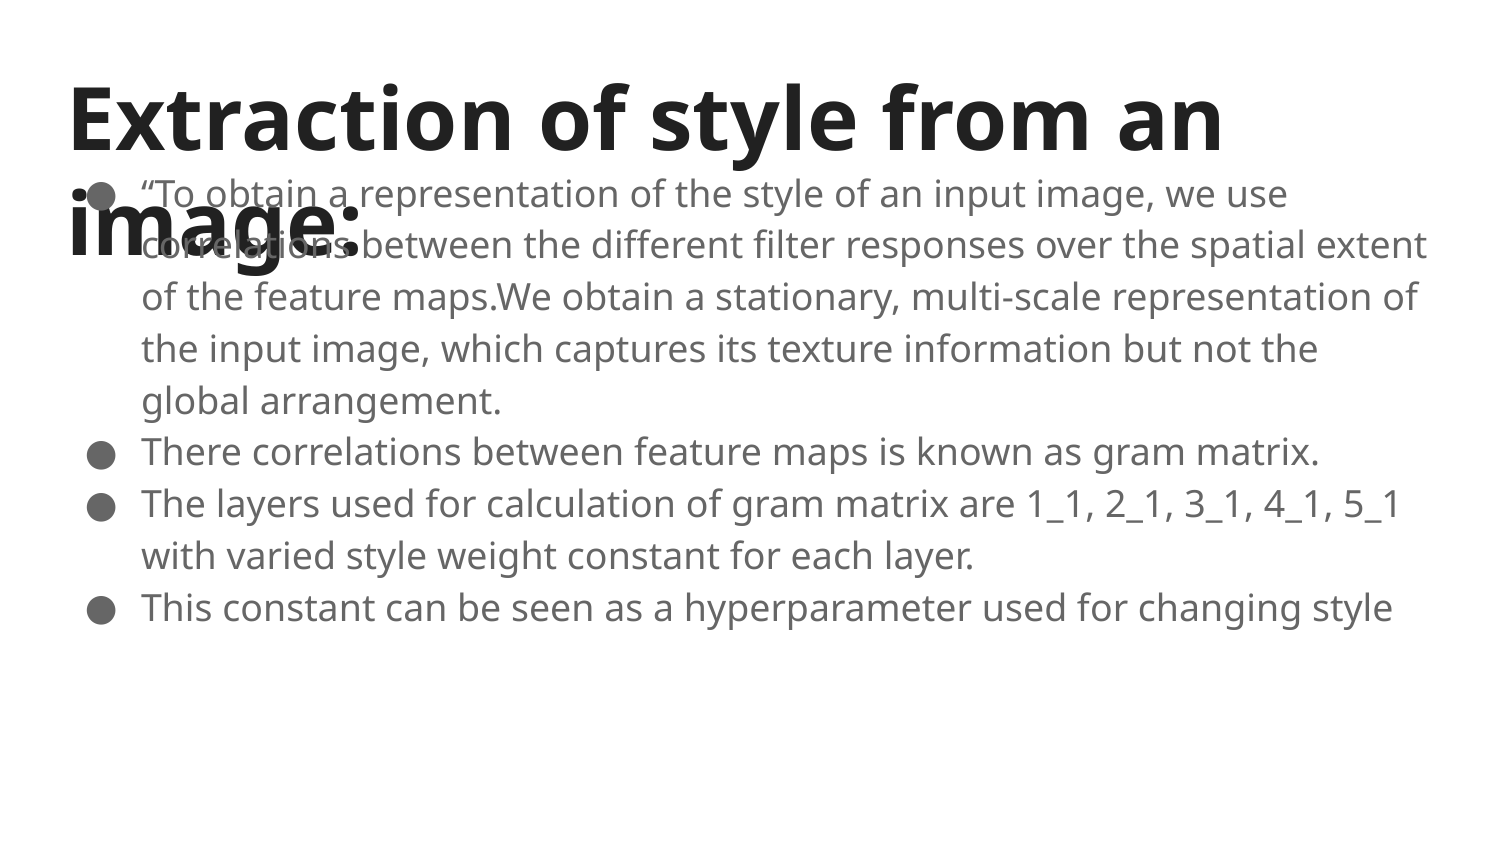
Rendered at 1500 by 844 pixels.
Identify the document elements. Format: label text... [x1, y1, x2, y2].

list “To obtain a representation of the style of an input image, we use correlations between the different filter responses over the spatial extent of the feature maps.We obtain a stationary, multi-scale representation of the input image, which captures its texture information but not the global arrangement. There correlations between feature maps is known as gram matrix. The layers used for calculation of gram matrix are 1_1, 2_1, 3_1, 4_1, 5_1 with varied style weight constant for each layer. This constant can be seen as a hyperparameter used for changing style [51, 147, 1449, 696]
title Extraction of style from an image: [51, 48, 1449, 147]
